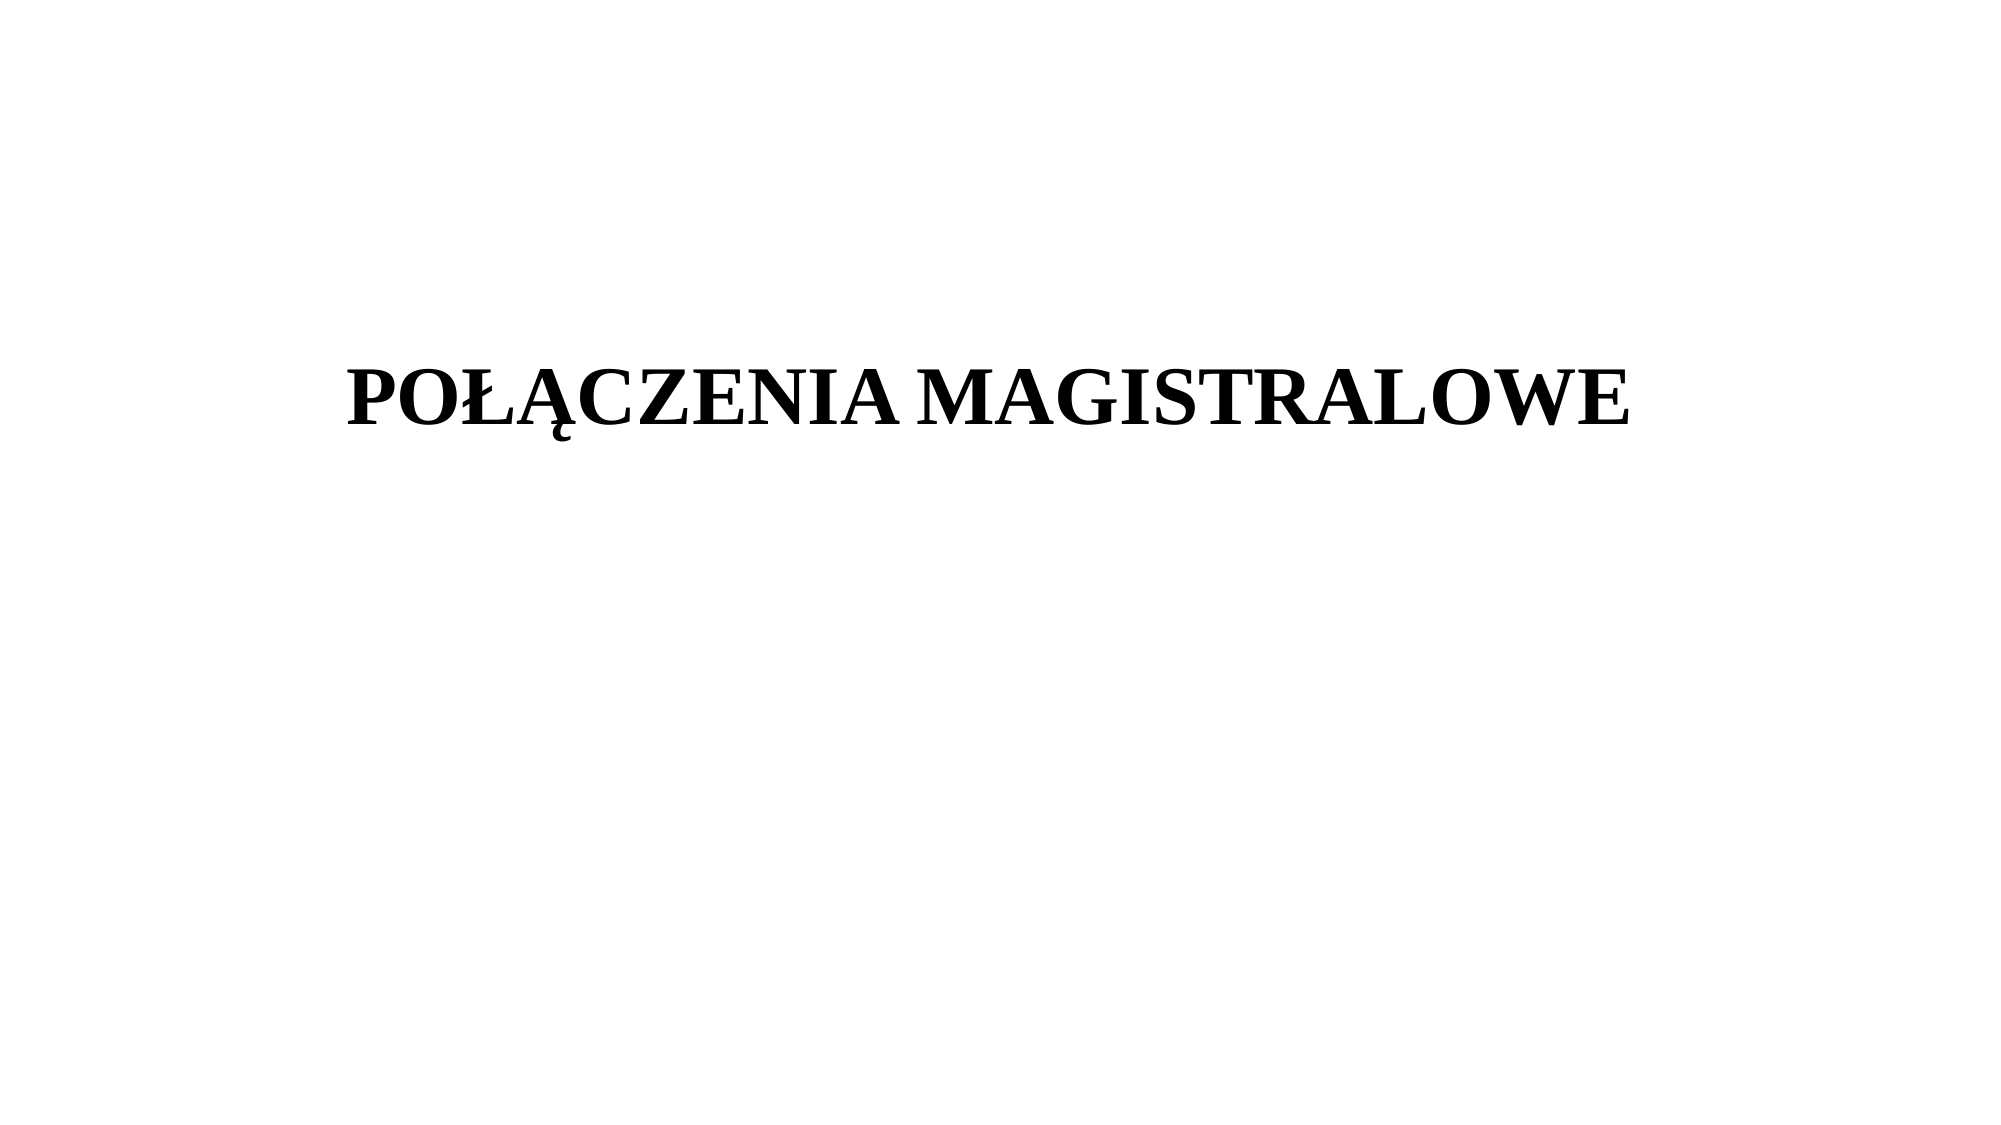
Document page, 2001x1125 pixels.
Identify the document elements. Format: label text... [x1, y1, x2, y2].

text_box POŁĄCZENIA MAGISTRALOWE [183, 333, 1796, 449]
